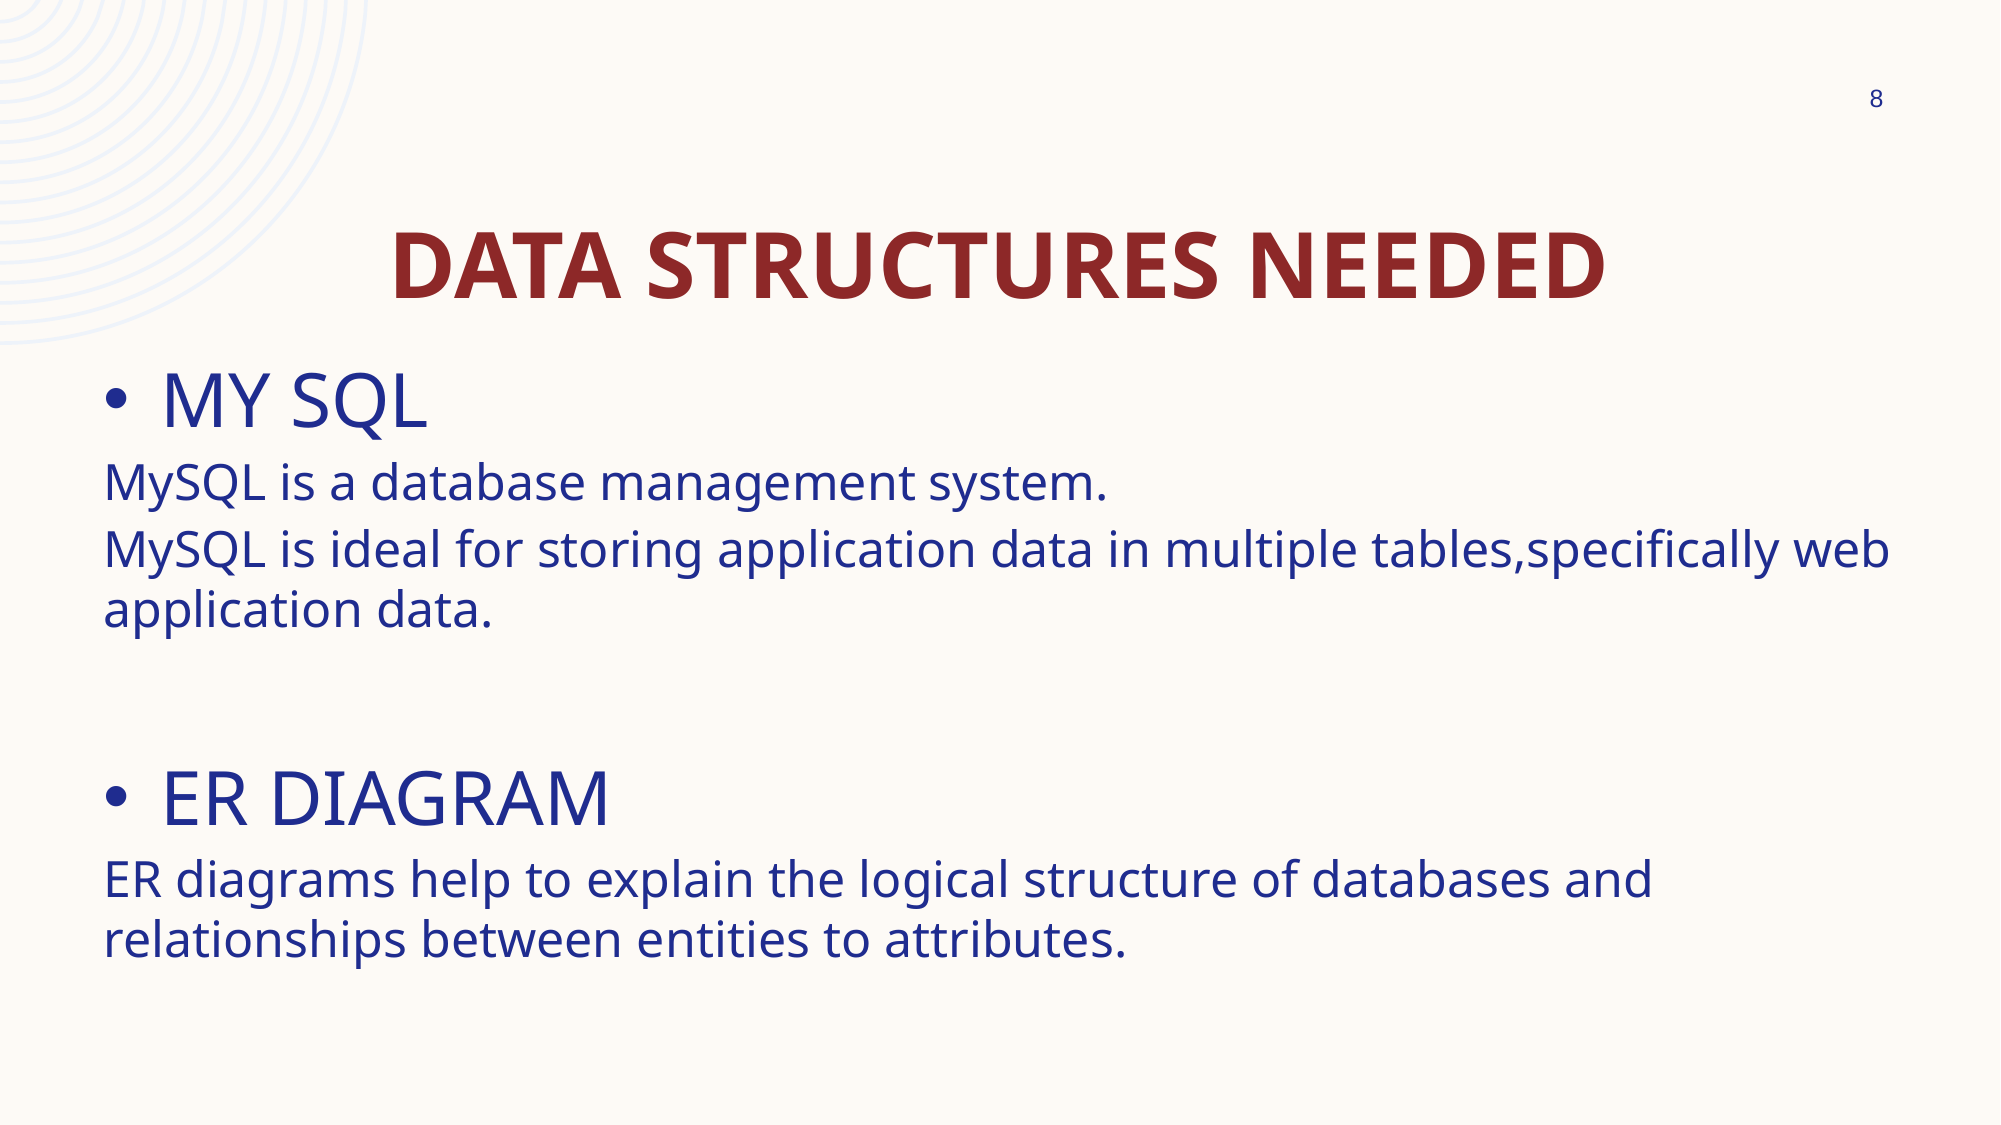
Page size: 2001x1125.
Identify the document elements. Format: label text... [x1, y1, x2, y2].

title Data Structures needed [124, 199, 1875, 326]
slide_number 8 [1795, 75, 1958, 120]
list MY SQL MySQL is a database management system. MySQL is ideal for storing application data in multiple tables,specifically web application data. ER DIAGRAM ER diagrams help to explain the logical structure of databases and relationships between entities to attributes. [88, 345, 1913, 1073]
